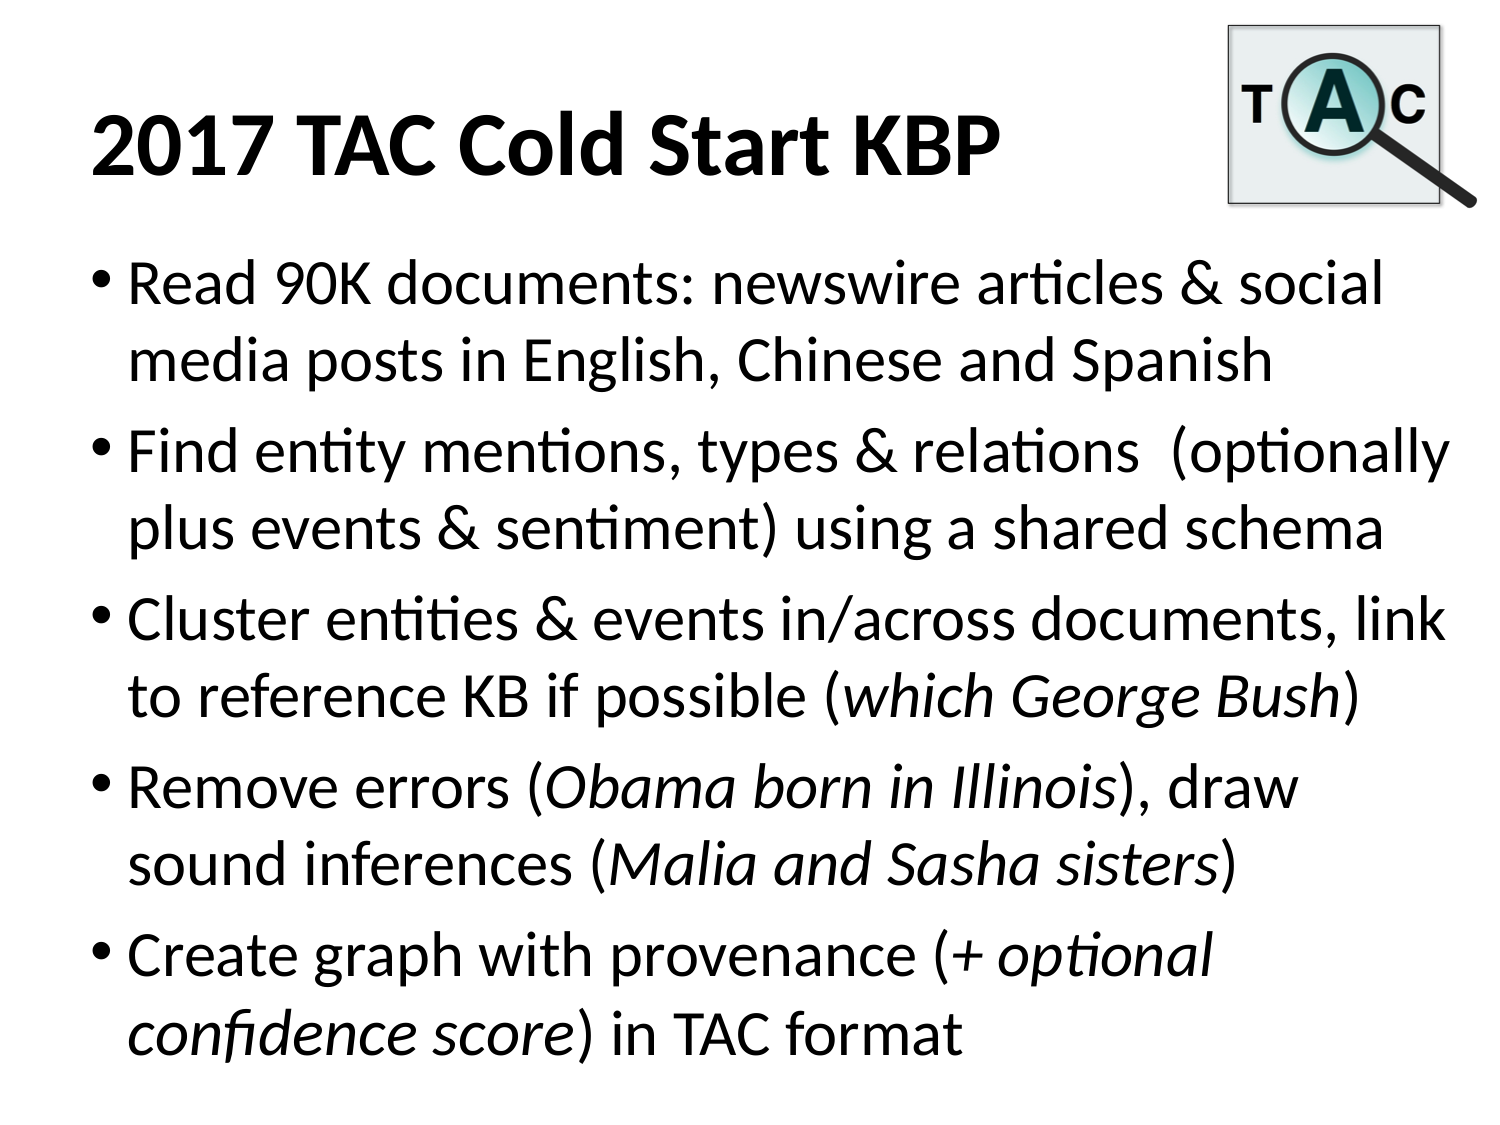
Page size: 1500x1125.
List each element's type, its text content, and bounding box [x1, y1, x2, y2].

title 2017 TAC Cold Start KBP [75, 45, 1425, 232]
picture [1225, 23, 1480, 212]
list Read 90K documents: newswire articles & social media posts in English, Chinese and Spanish Find entity mentions, types & relations (optionally plus events & sentiment) using a shared schema Cluster entities & events in/across documents, link to reference KB if possible (which George Bush) Remove errors (Obama born in Illinois), draw sound inferences (Malia and Sasha sisters) Create graph with provenance (+ optional confidence score) in TAC format [75, 232, 1479, 1089]
